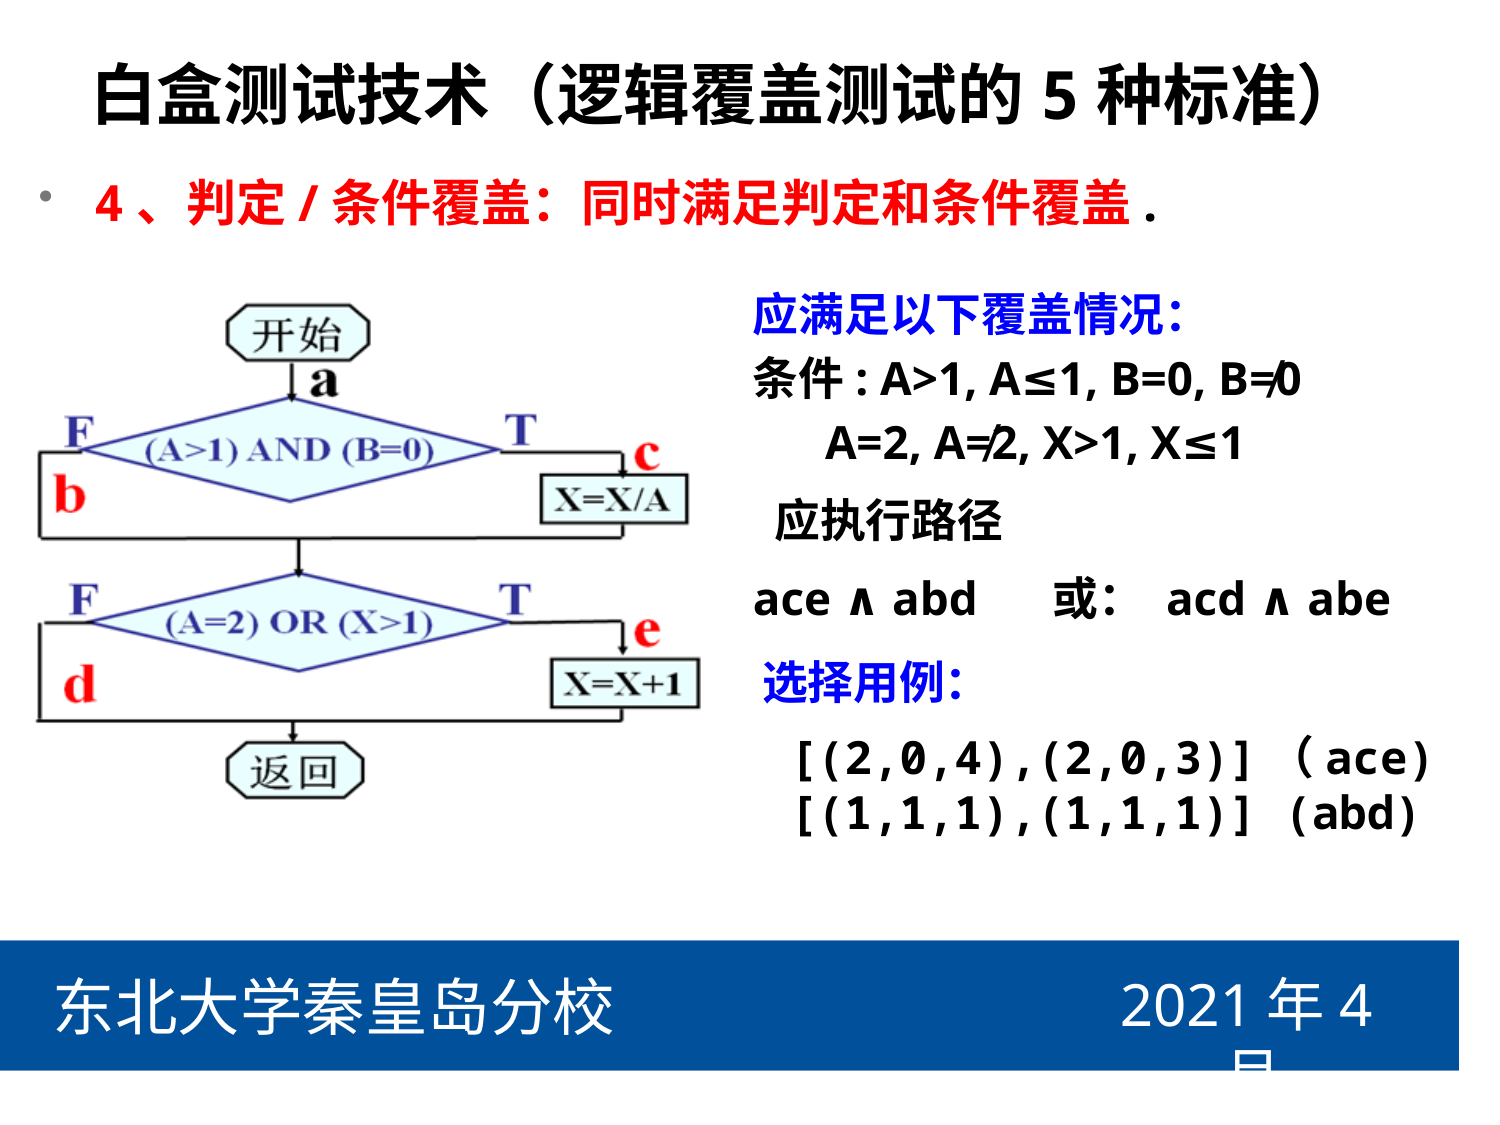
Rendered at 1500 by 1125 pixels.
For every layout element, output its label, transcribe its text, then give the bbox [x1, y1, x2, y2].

text_box 4、判定/条件覆盖：同时满足判定和条件覆盖. [23, 152, 1383, 914]
text_box 选择用例： [(2,0,4),(2,0,3)]（ace) [(1,1,1),(1,1,1)] (abd) [747, 645, 1500, 847]
picture [27, 289, 716, 809]
title 白盒测试技术（逻辑覆盖测试的5种标准） [74, 44, 1442, 153]
text_box 应满足以下覆盖情况： 条件: A>1, A≤1, B=0, B≠0 A=2, A≠2, X>1, X≤1 应执行路径 ace ∧ abd 或： acd ∧ abe [738, 277, 1500, 632]
